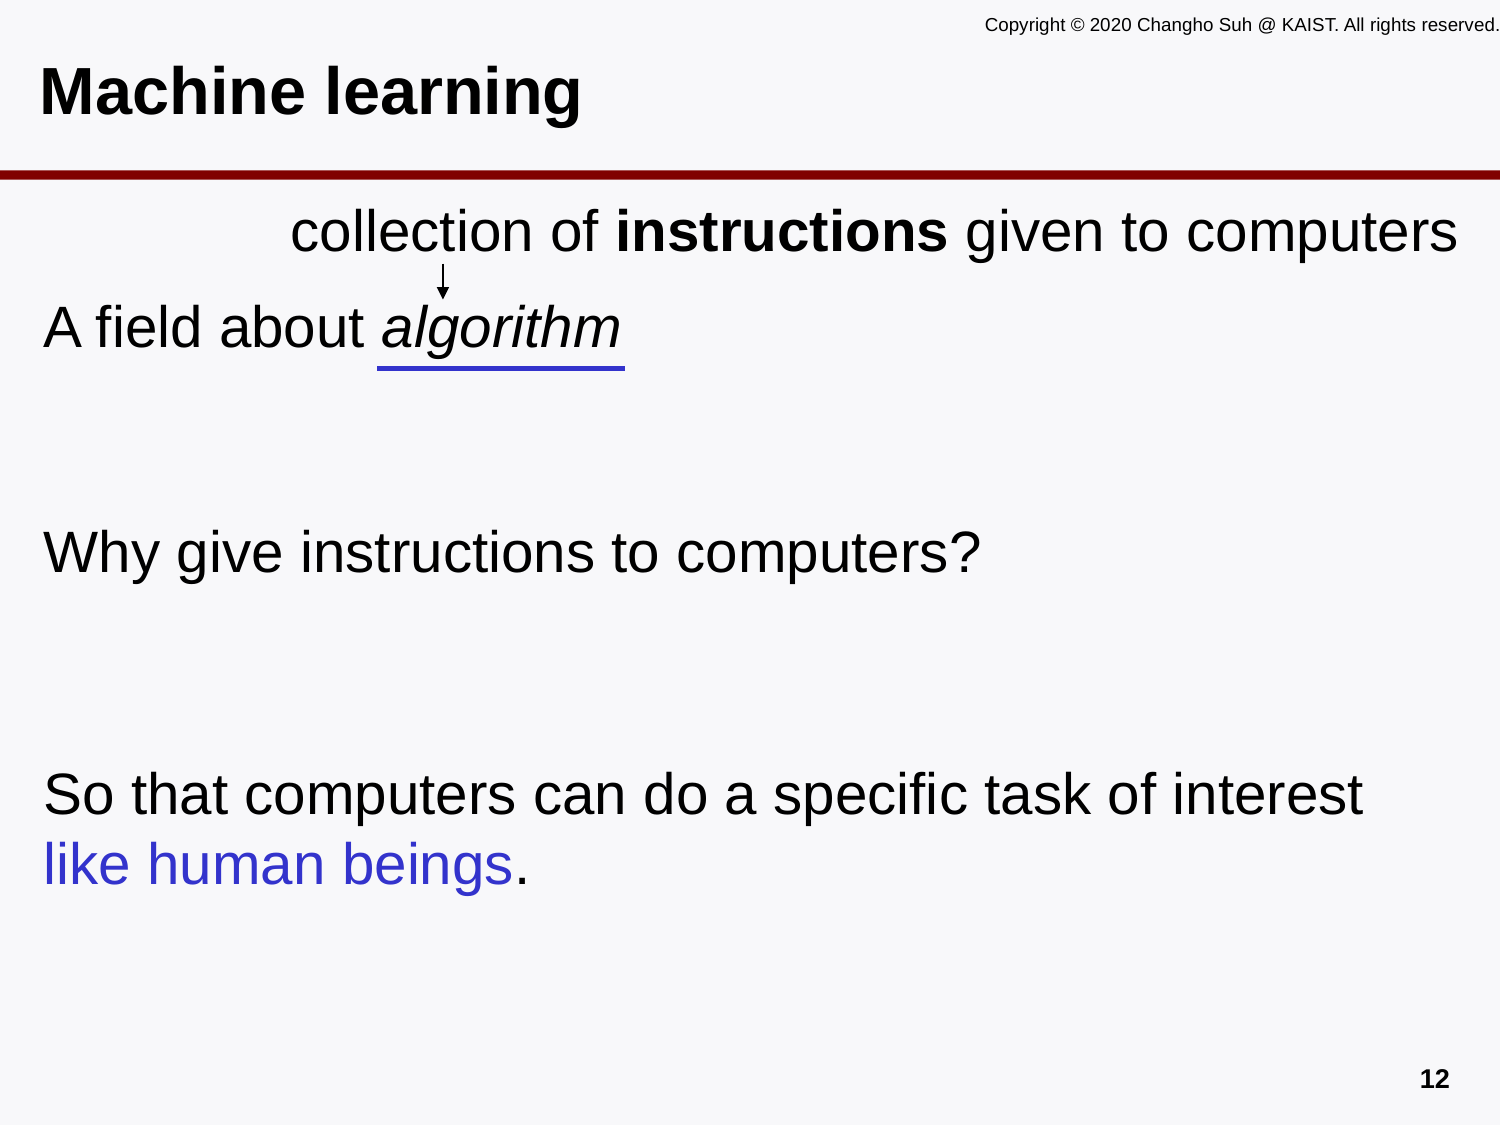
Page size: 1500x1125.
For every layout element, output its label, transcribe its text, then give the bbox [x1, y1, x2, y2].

text_box So that computers can do a specific task of interest like human beings. [28, 748, 1459, 912]
slide_number 11 [1113, 1053, 1464, 1095]
title Machine learning [24, 24, 1459, 150]
text_box Why give instructions to computers? [28, 507, 1379, 594]
text_box collection of instructions given to computers [275, 185, 1500, 276]
list A field about algorithm [28, 281, 667, 369]
